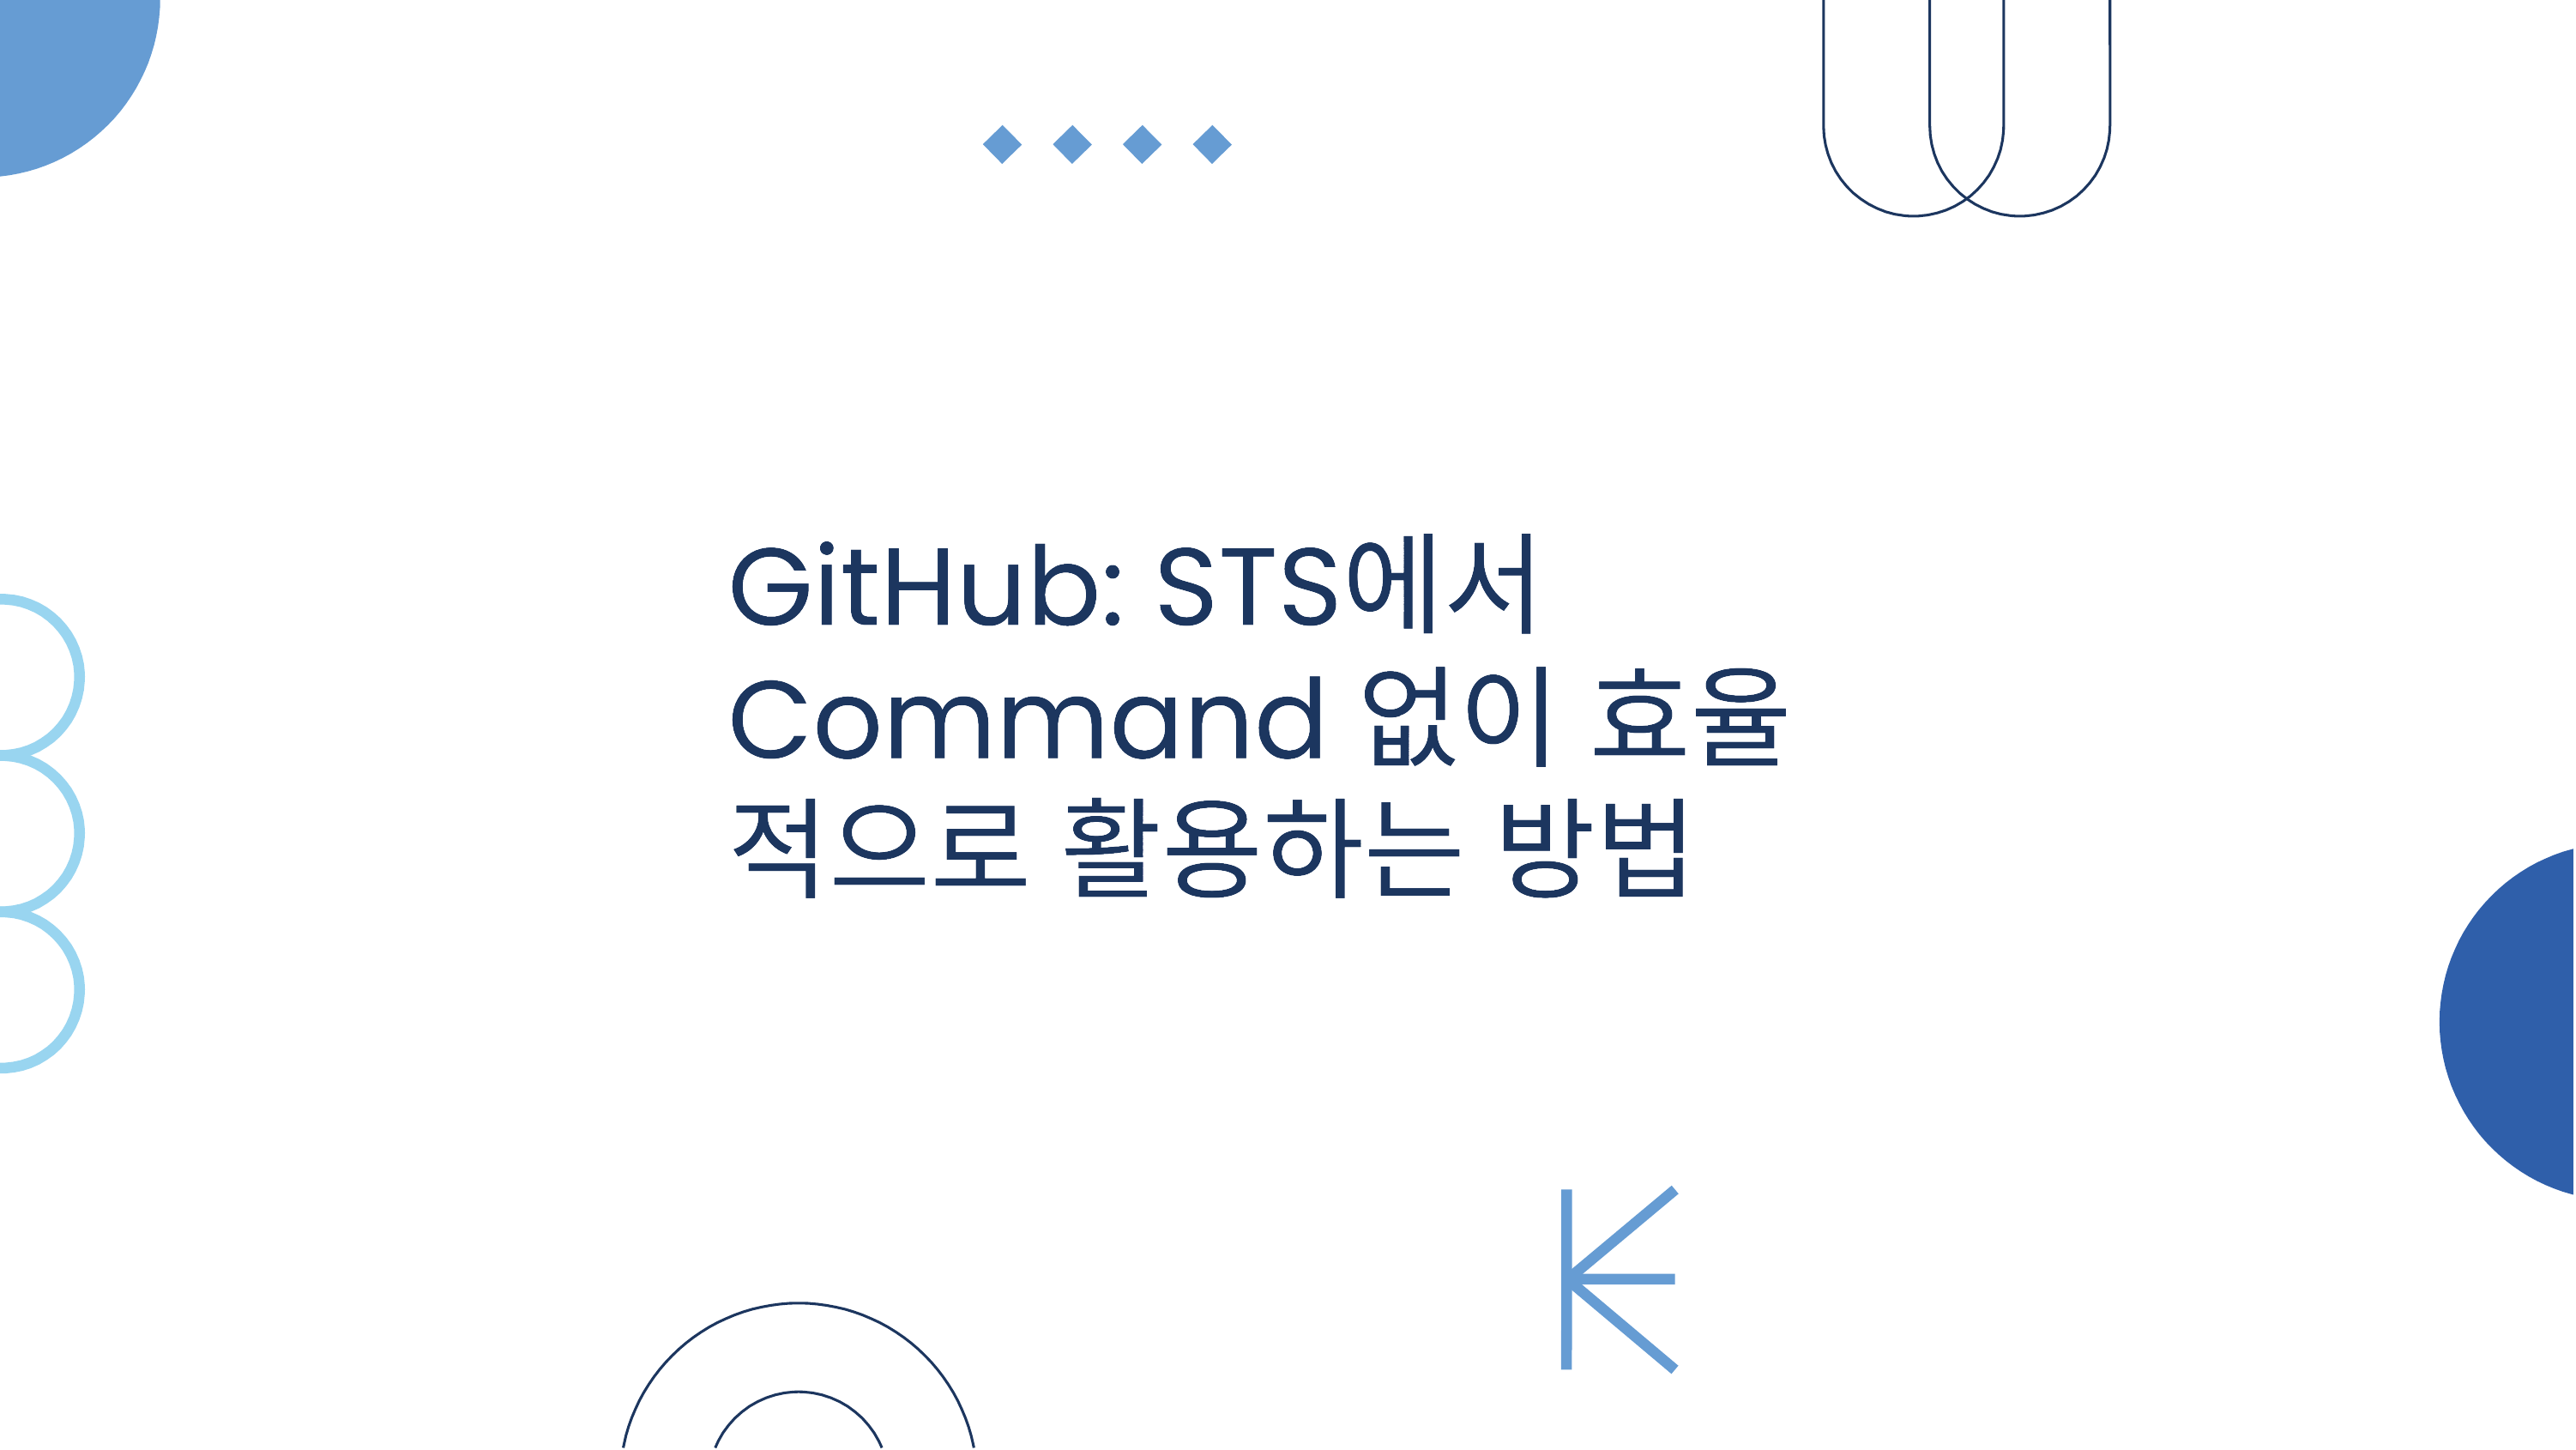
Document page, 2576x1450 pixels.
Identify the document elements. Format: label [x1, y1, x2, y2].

text_box [1823, 0, 1967, 217]
text_box [982, 124, 1023, 165]
text_box [732, 534, 1786, 898]
text_box [0, 755, 80, 912]
text_box [2439, 849, 2573, 1195]
text_box [623, 1302, 974, 1448]
text_box [0, 911, 80, 1068]
text_box [1929, 0, 2110, 217]
text_box [1122, 124, 1162, 165]
text_box [0, 599, 80, 756]
text_box [0, 0, 160, 177]
text_box [1192, 124, 1232, 165]
text_box [1053, 124, 1092, 165]
text_box [715, 1392, 883, 1448]
